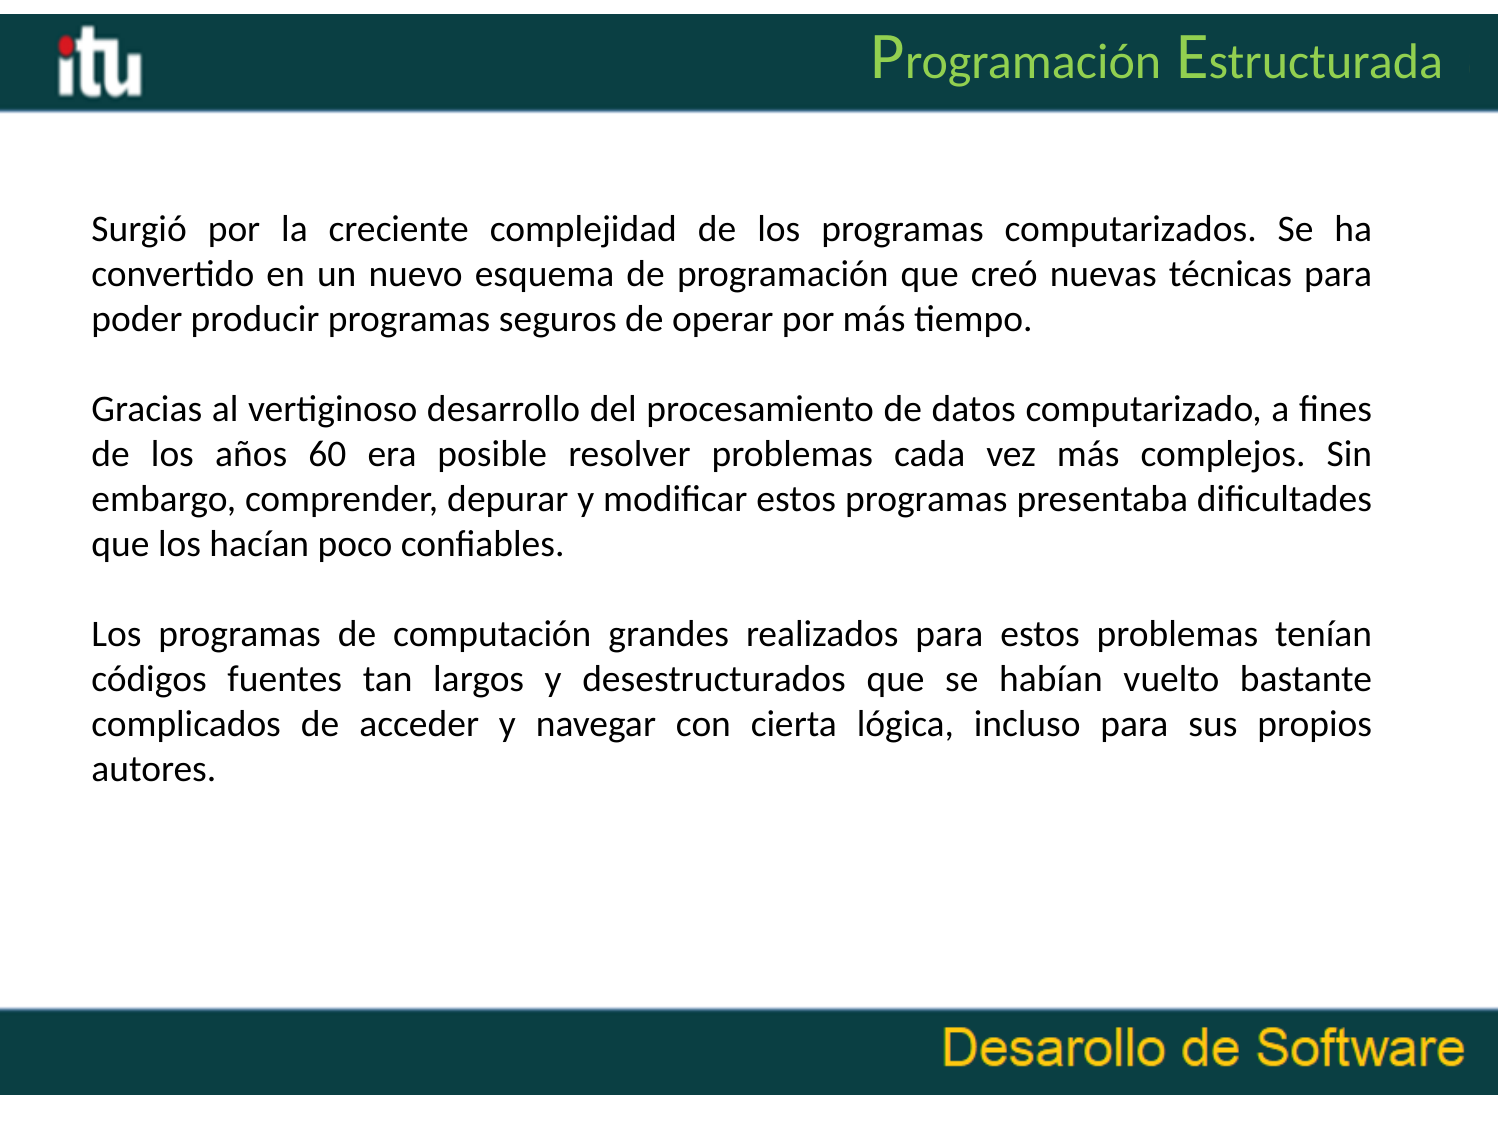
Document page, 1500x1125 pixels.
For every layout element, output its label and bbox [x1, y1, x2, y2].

text_box [0, 4, 1500, 1095]
